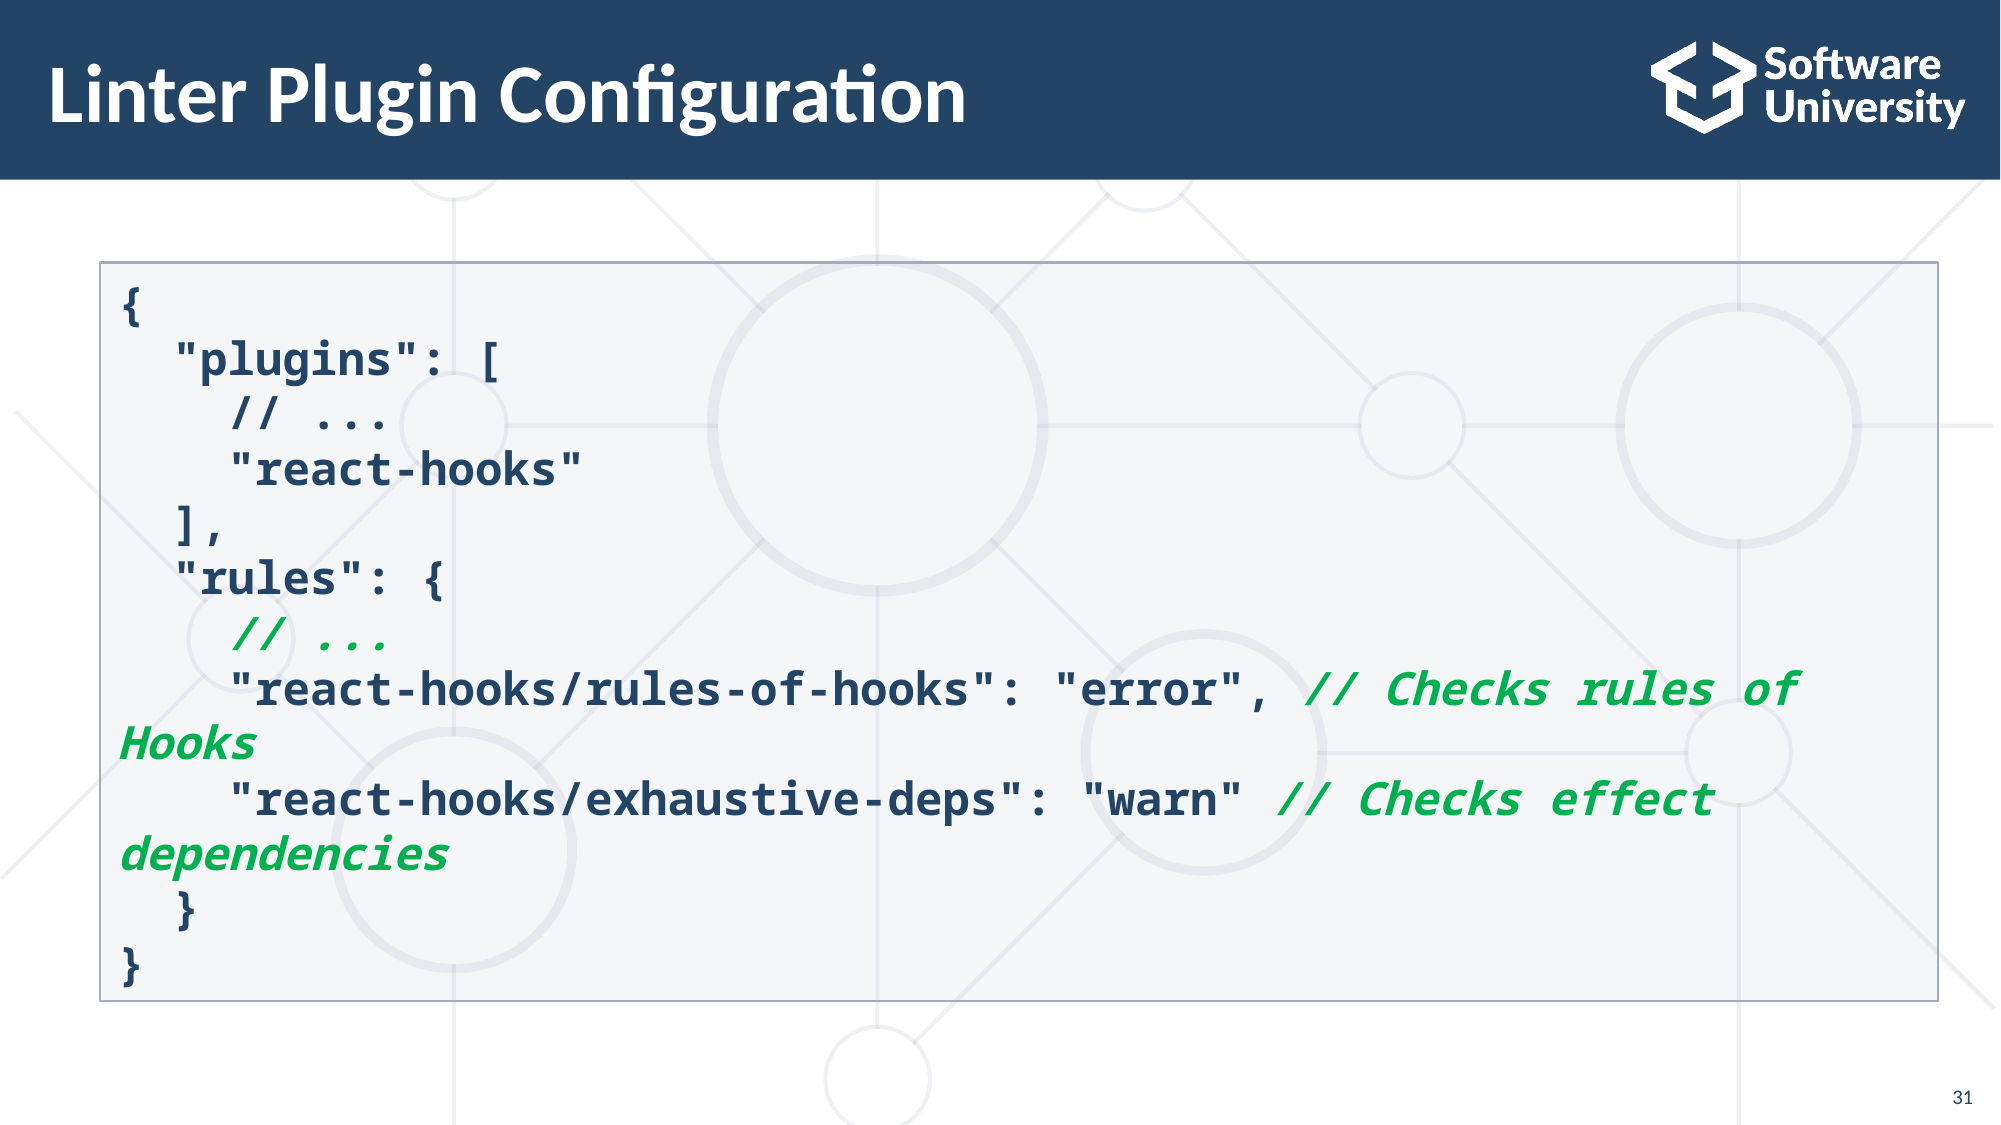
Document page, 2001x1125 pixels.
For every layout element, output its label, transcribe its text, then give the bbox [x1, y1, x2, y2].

picture [1651, 41, 1966, 134]
text_box { "plugins": [ // ... "react-hooks" ], "rules": { // ... "react-hooks/rules-of-hooks": "error", // Checks rules of Hooks "react-hooks/exhaustive-deps": "warn" // Checks effect dependencies } } [99, 262, 1938, 1001]
title Linter Plugin Configuration [31, 16, 1625, 162]
slide_number 31 [1927, 1067, 1989, 1117]
